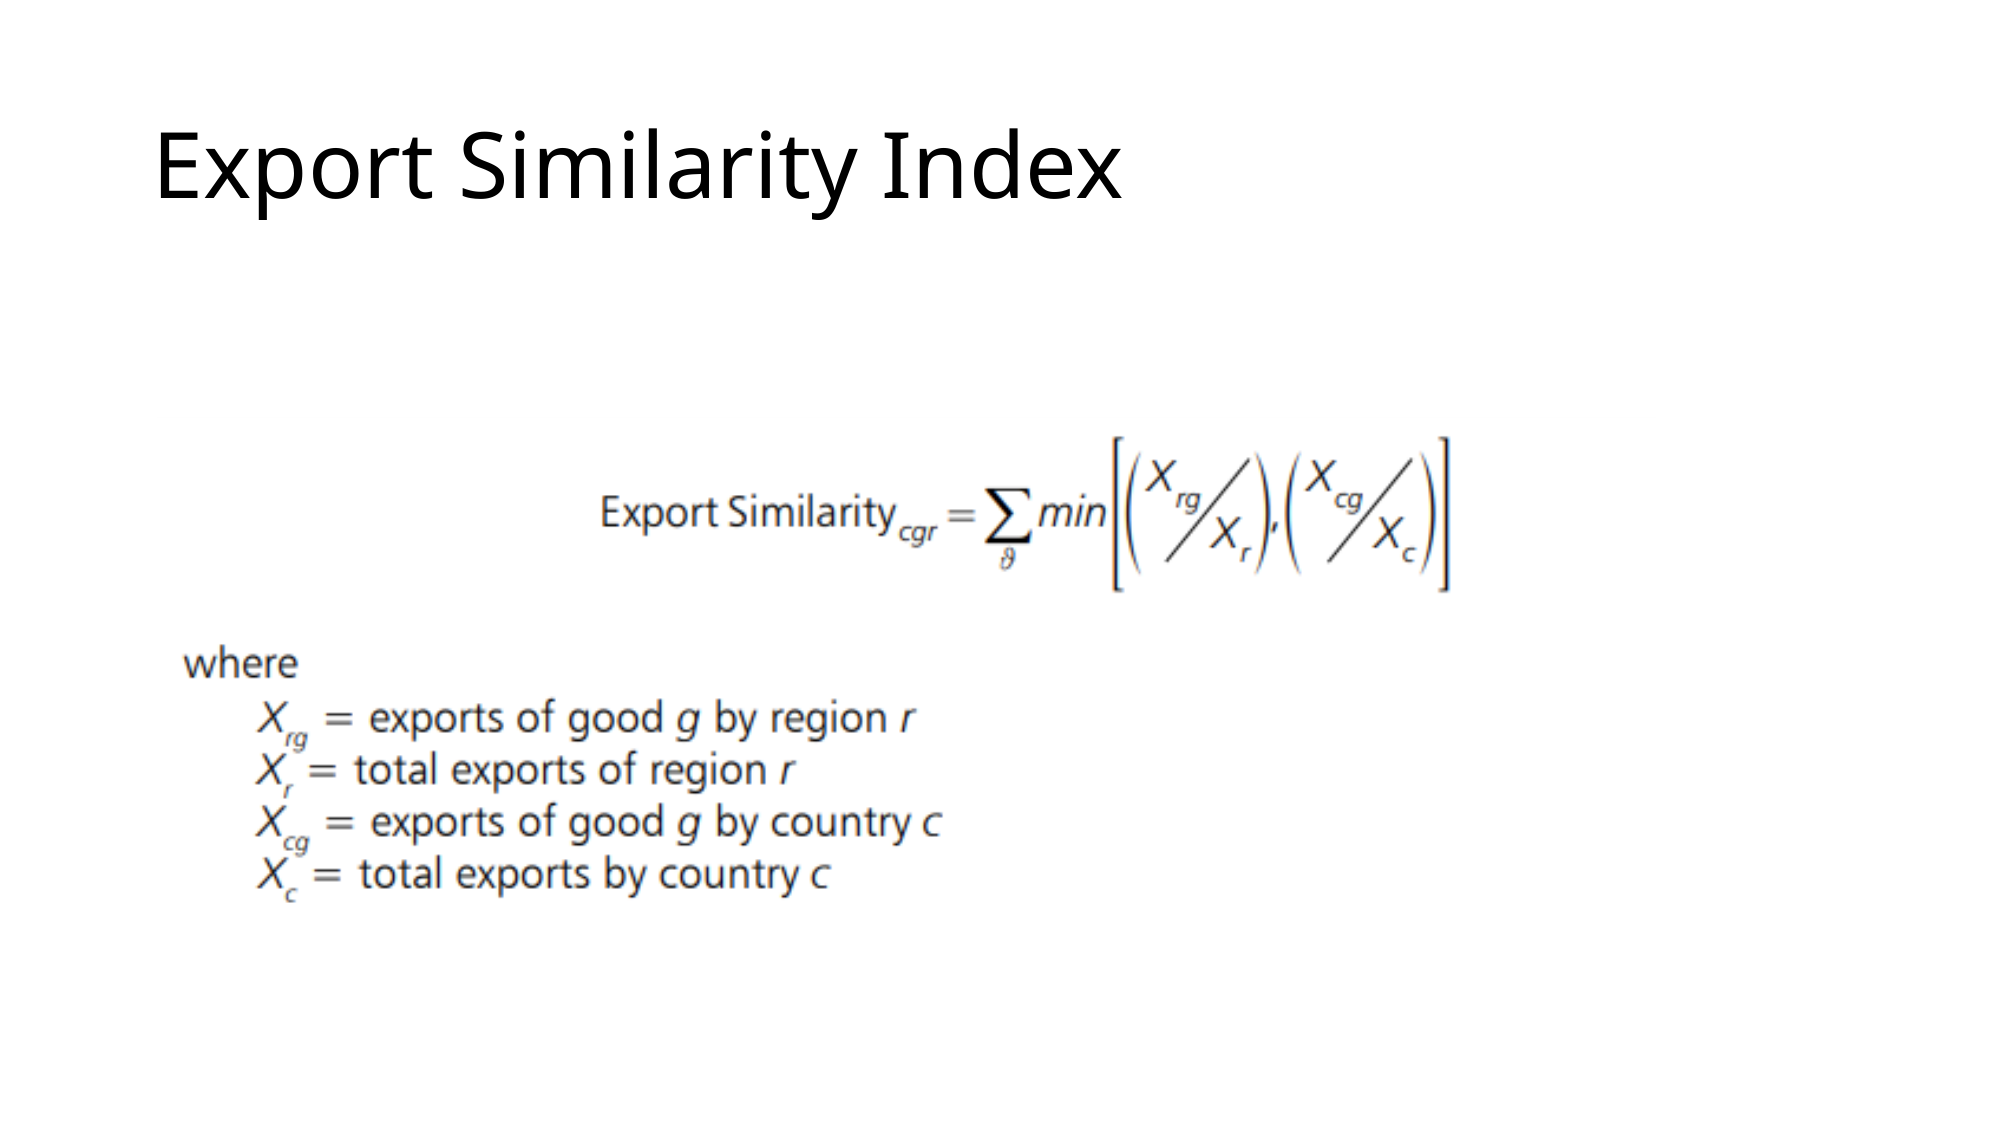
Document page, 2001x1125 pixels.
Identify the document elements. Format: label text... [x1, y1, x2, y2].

title Export Similarity Index [137, 59, 1863, 278]
picture [157, 416, 1656, 955]
